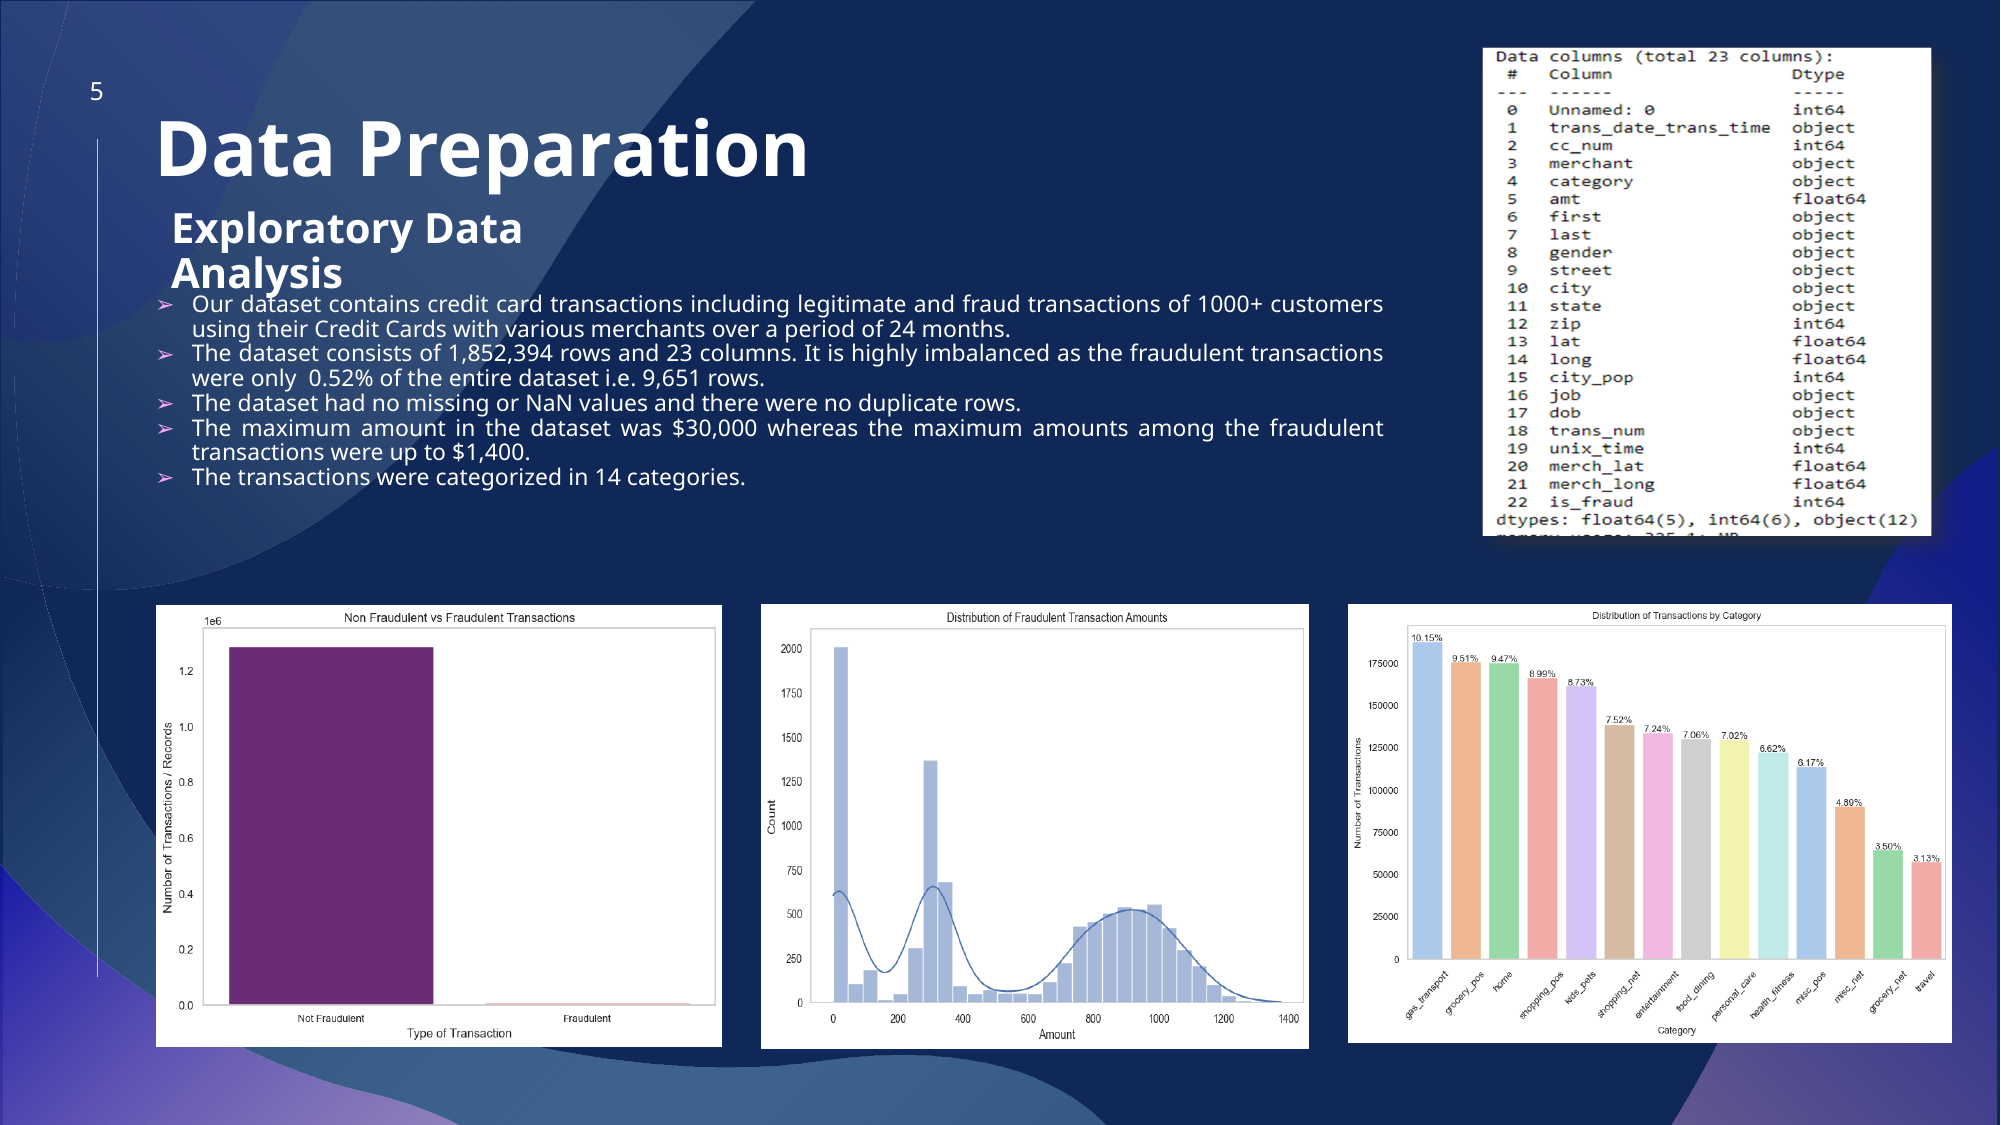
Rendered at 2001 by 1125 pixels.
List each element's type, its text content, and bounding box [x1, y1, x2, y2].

picture [1348, 604, 1952, 1044]
title Data Preparation [139, 102, 1455, 201]
picture [1460, 31, 1975, 570]
picture [155, 605, 722, 1048]
picture [761, 603, 1310, 1049]
text_box Our dataset contains credit card transactions including legitimate and fraud transactions of 1000+ customers using their Credit Cards with various merchants over a period of 24 months. The dataset consists of 1,852,394 rows and 23 columns. It is highly imbalanced as the fraudulent transactions were only 0.52% of the entire dataset i.e. 9,651 rows. The dataset had no missing or NaN values and there were no duplicate rows. The maximum amount in the dataset was $30,000 whereas the maximum amounts among the fraudulent transactions were up to $1,400. The transactions were categorized in 14 categories. [139, 277, 1401, 581]
slide_number ‹#› [53, 67, 140, 119]
list Exploratory Data Analysis [156, 200, 662, 267]
